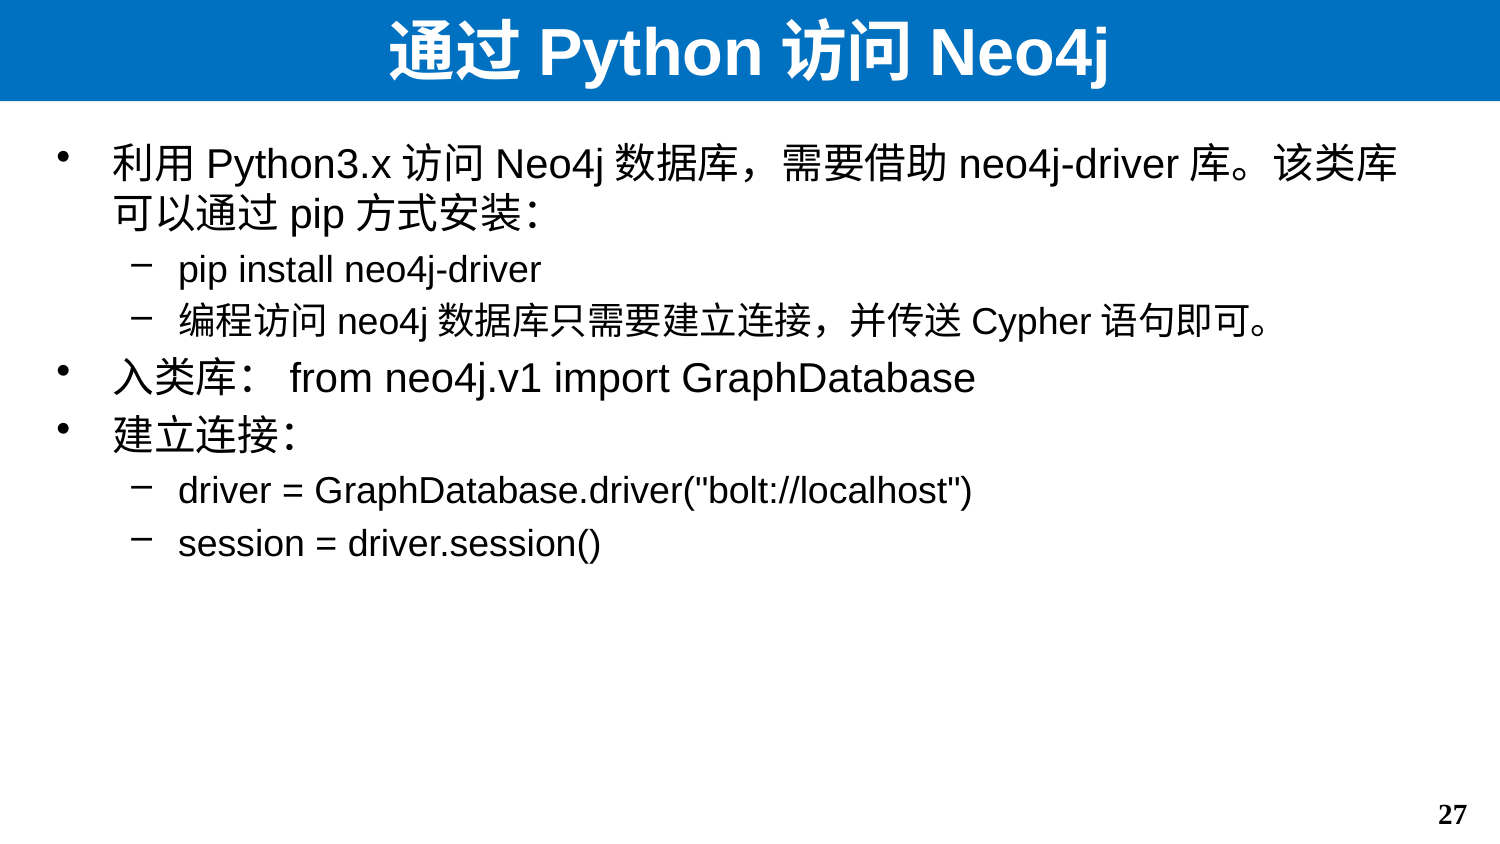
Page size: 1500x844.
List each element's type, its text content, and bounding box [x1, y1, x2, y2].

list 利用Python3.x访问Neo4j数据库，需要借助neo4j-driver库。该类库可以通过pip方式安装： pip install neo4j-driver 编程访问neo4j数据库只需要建立连接，并传送Cypher语句即可。 入类库：from neo4j.v1 import GraphDatabase 建立连接： driver = GraphDatabase.driver("bolt://localhost") session = driver.session() [41, 129, 1447, 754]
title 通过Python访问Neo4j [0, 0, 1500, 102]
